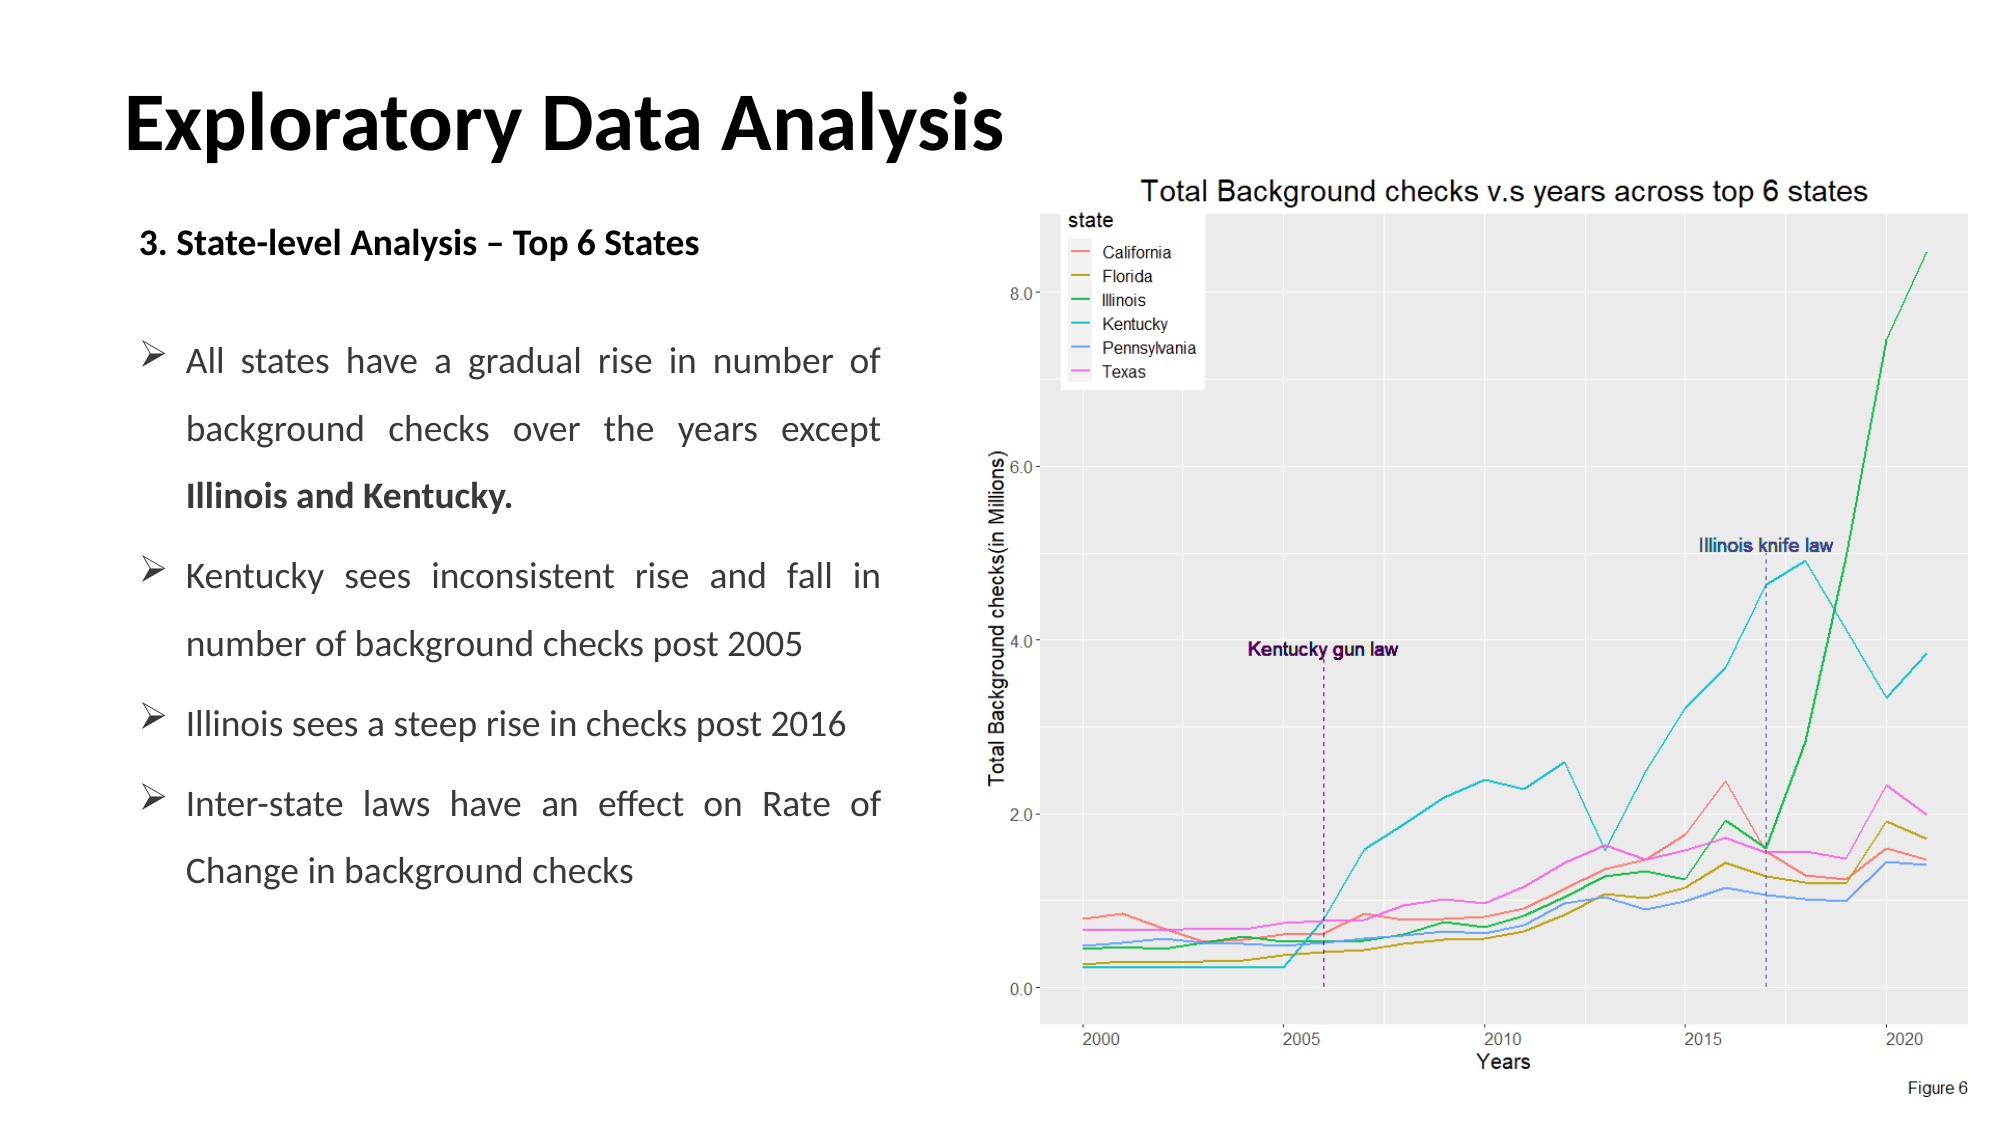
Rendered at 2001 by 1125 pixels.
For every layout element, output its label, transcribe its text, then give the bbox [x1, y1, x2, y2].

text_box 3. State-level Analysis – Top 6 States [124, 210, 836, 270]
text_box All states have a gradual rise in number of background checks over the years except Illinois and Kentucky. Kentucky sees inconsistent rise and fall in number of background checks post 2005 Illinois sees a steep rise in checks post 2016 Inter-state laws have an effect on Rate of Change in background checks [124, 306, 897, 957]
text_box Exploratory Data Analysis [124, 84, 1022, 162]
picture [983, 166, 1968, 1098]
